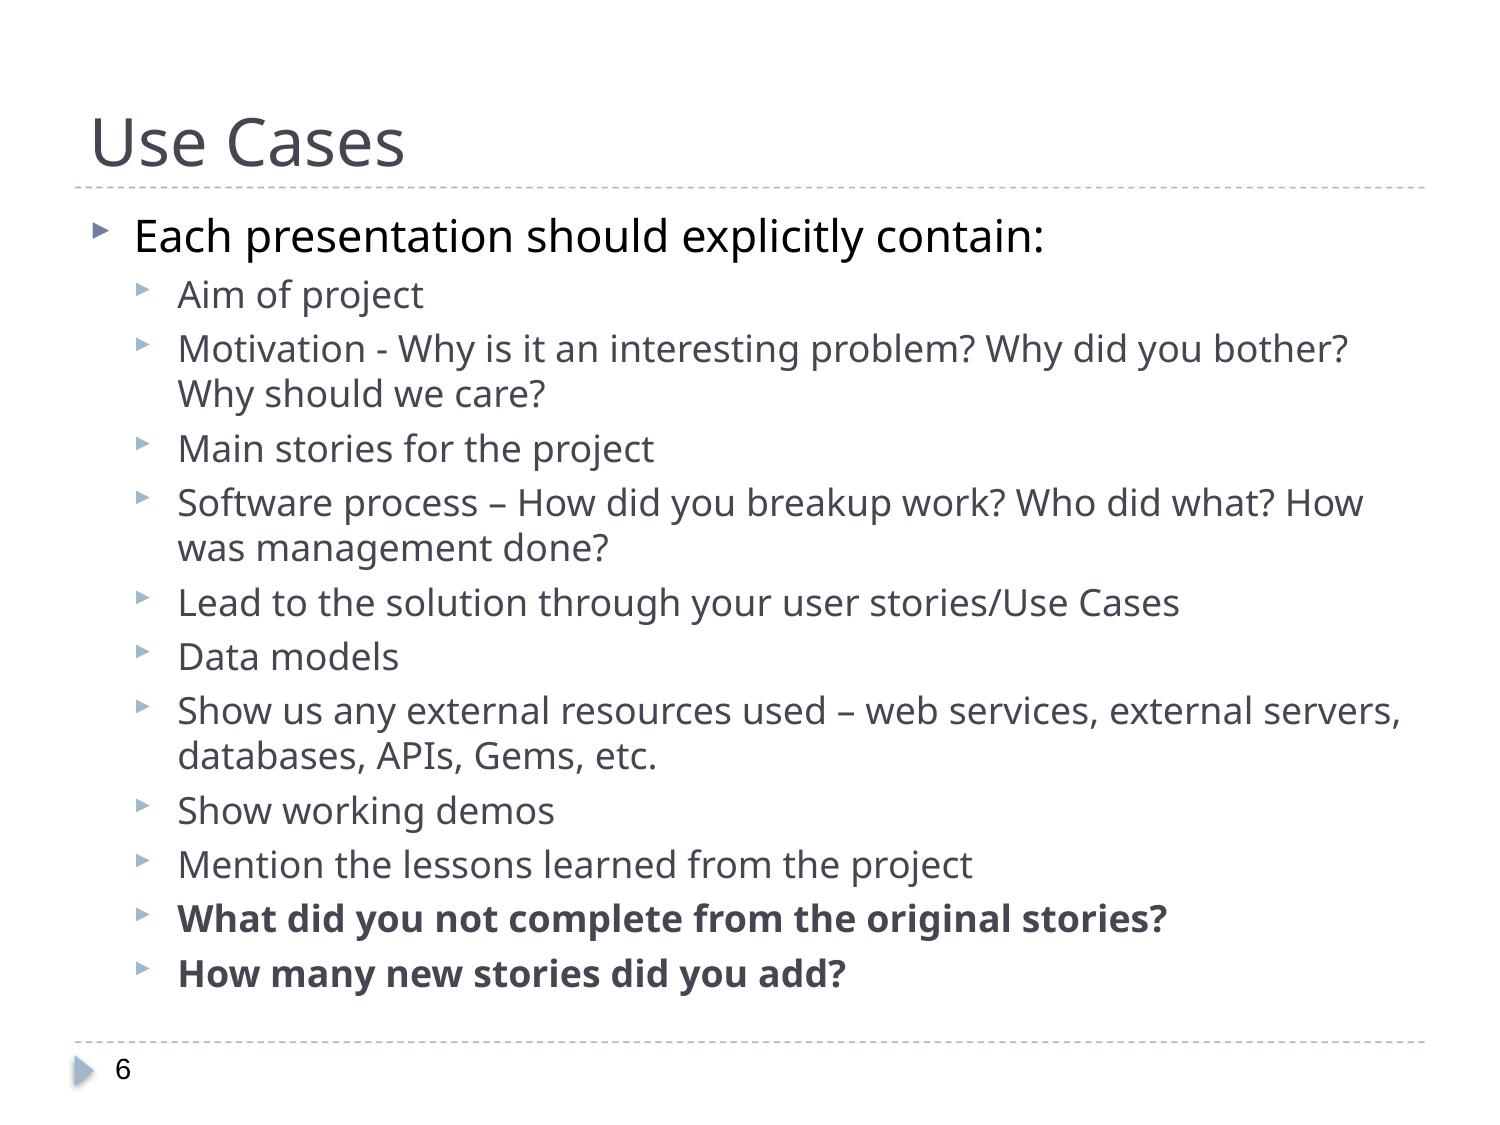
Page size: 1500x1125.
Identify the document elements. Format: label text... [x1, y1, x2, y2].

slide_number 6 [100, 1042, 426, 1103]
list Each presentation should explicitly contain: Aim of project Motivation - Why is it an interesting problem? Why did you bother? Why should we care? Main stories for the project Software process – How did you breakup work? Who did what? How was management done? Lead to the solution through your user stories/Use Cases Data models Show us any external resources used – web services, external servers, databases, APIs, Gems, etc. Show working demos Mention the lessons learned from the project What did you not complete from the original stories? How many new stories did you add? [75, 200, 1425, 1010]
title Use Cases [75, 24, 1425, 188]
